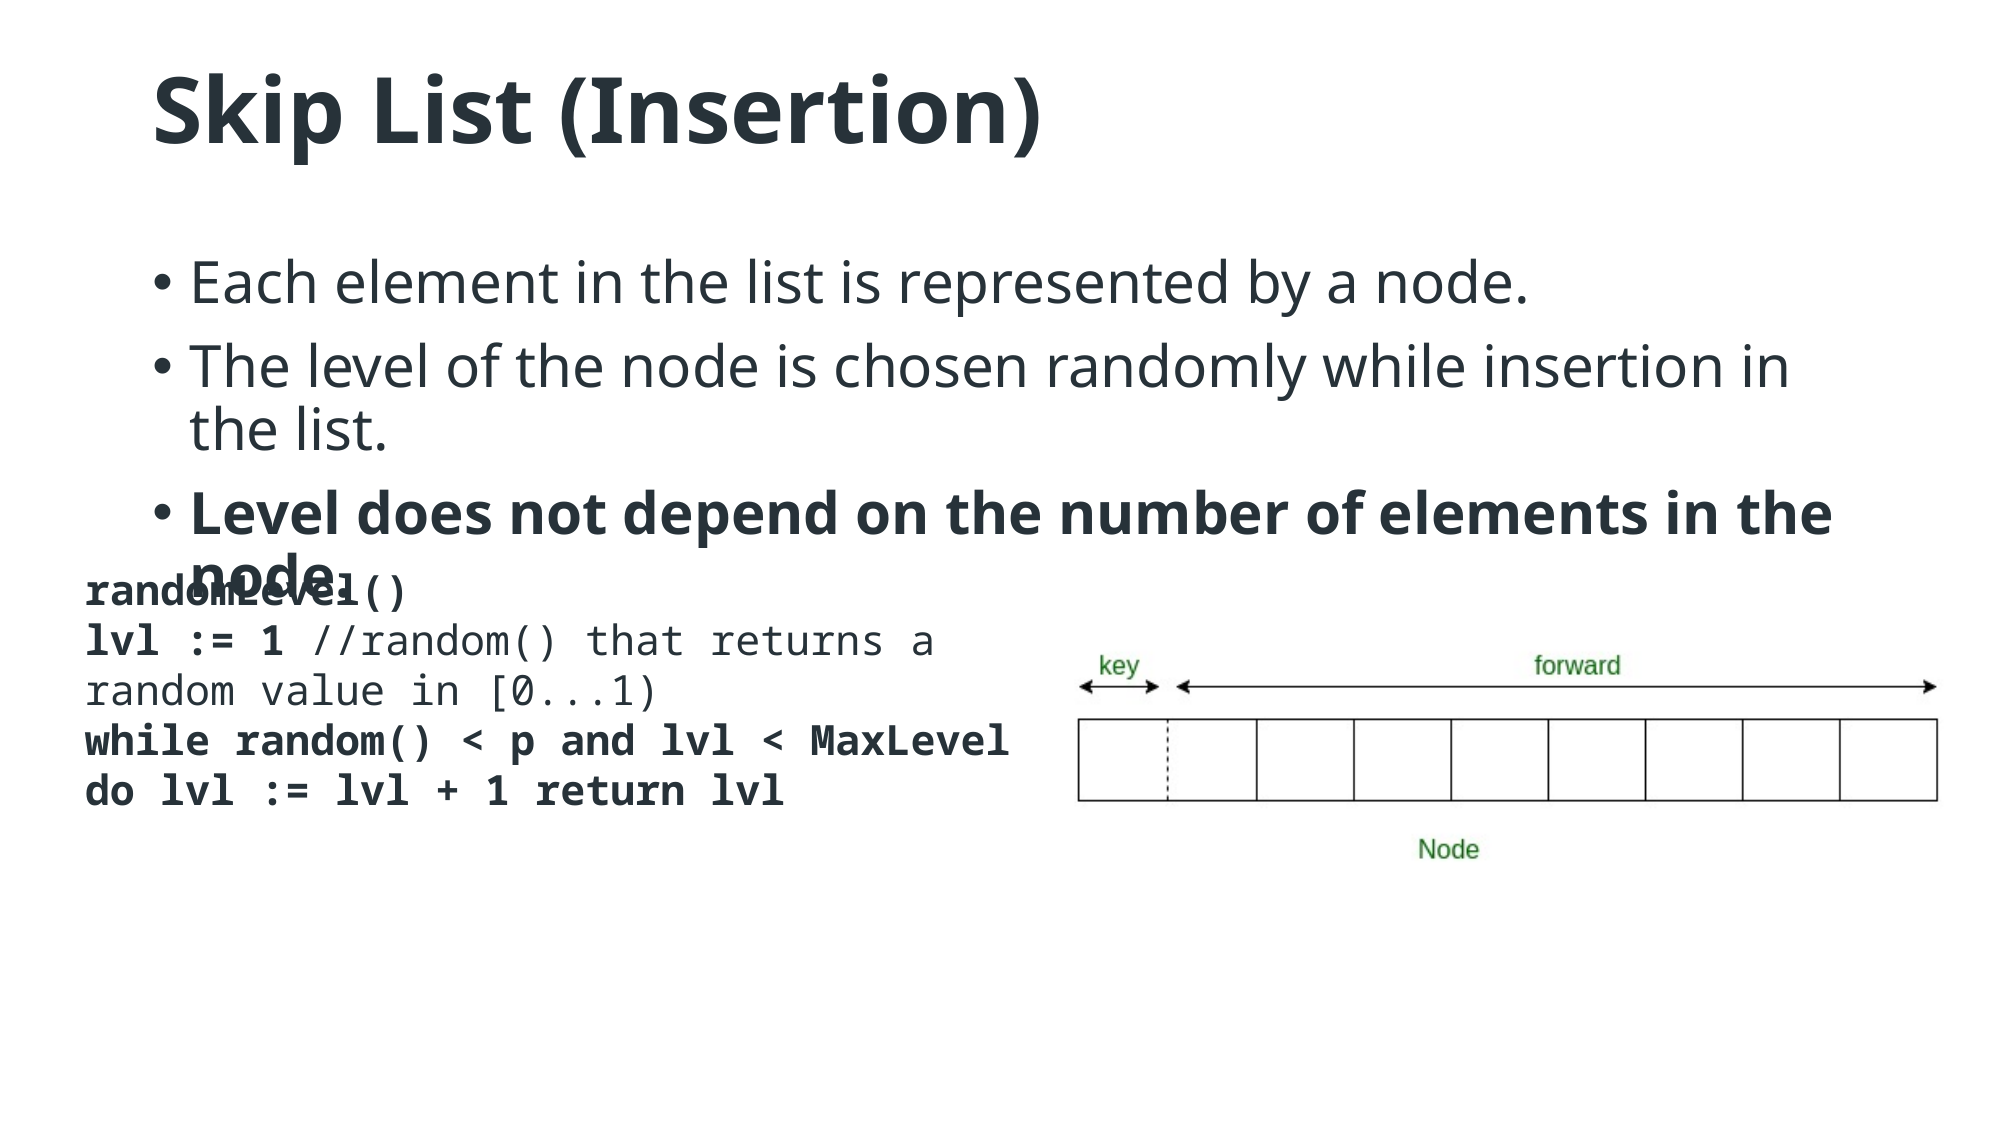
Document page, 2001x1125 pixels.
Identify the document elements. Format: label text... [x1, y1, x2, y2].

picture [1049, 626, 1969, 880]
list Each element in the list is represented by a node. The level of the node is chosen randomly while insertion in the list. Level does not depend on the number of elements in the node. [137, 245, 1863, 1014]
title Skip List (Insertion) [137, 59, 1863, 245]
text_box randomLevel() lvl := 1 //random() that returns a random value in [0...1) while random() < p and lvl < MaxLevel do lvl := lvl + 1 return lvl [84, 563, 1021, 814]
